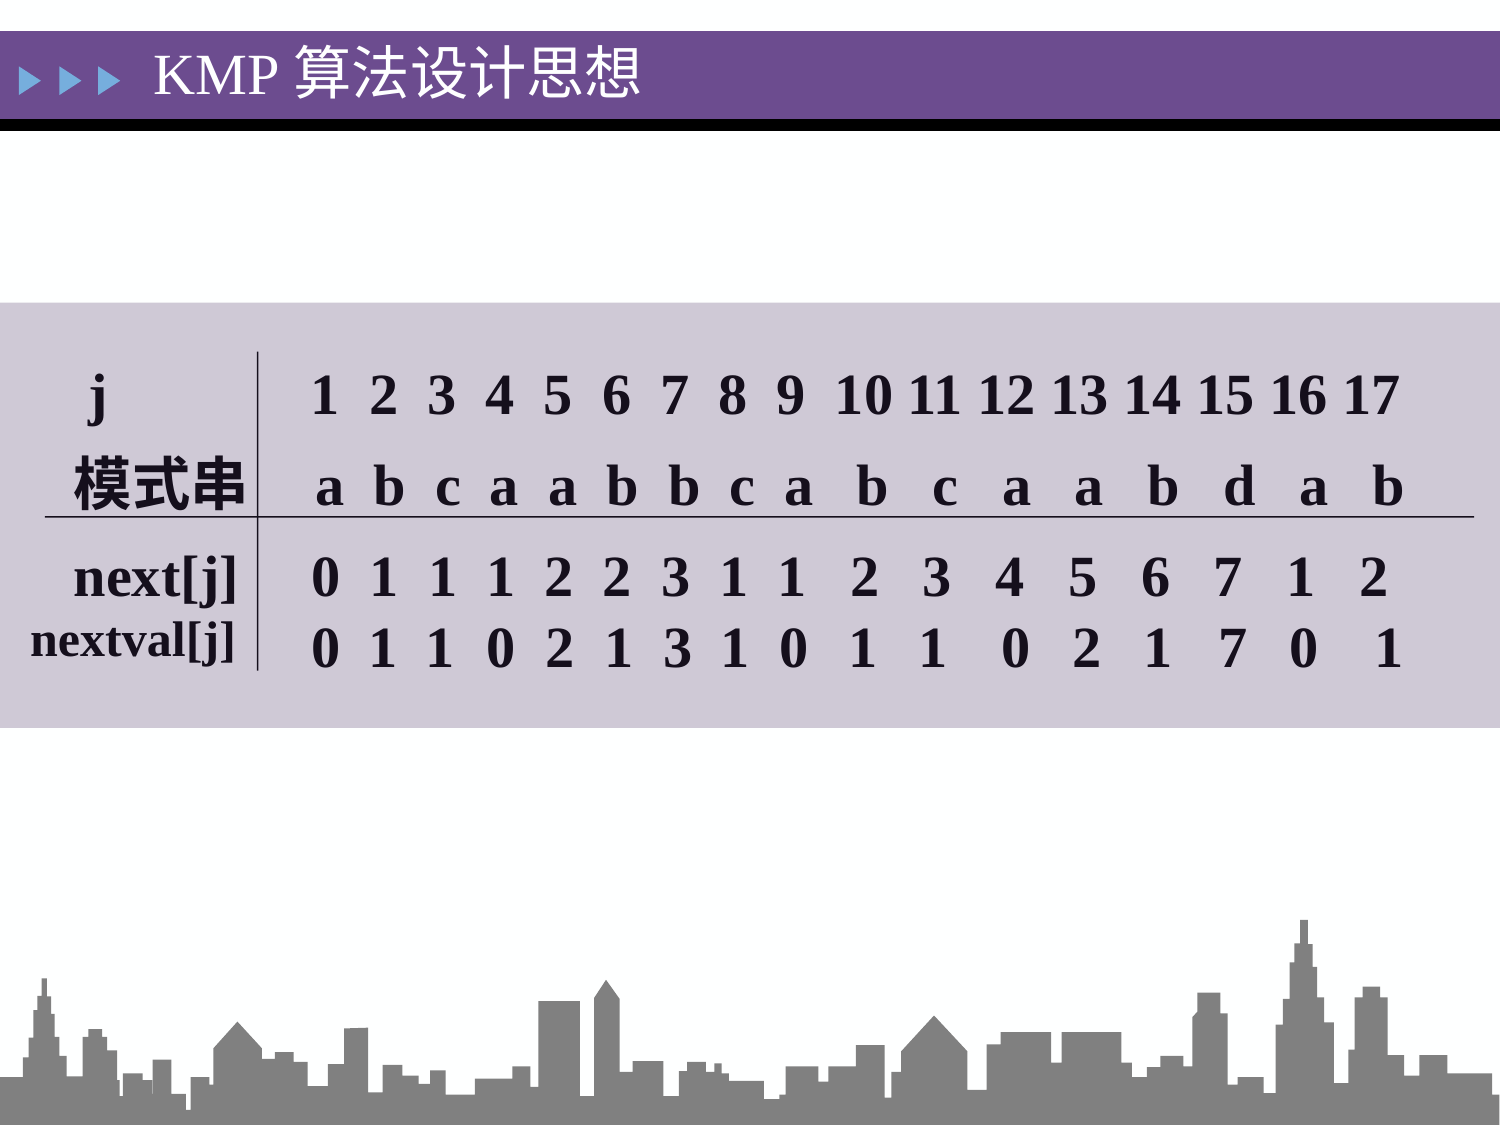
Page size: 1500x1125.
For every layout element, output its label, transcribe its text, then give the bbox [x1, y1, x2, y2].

text_box [0, 919, 1500, 1125]
text_box [0, 302, 1500, 728]
text_box KMP算法设计思想 [138, 29, 1191, 114]
